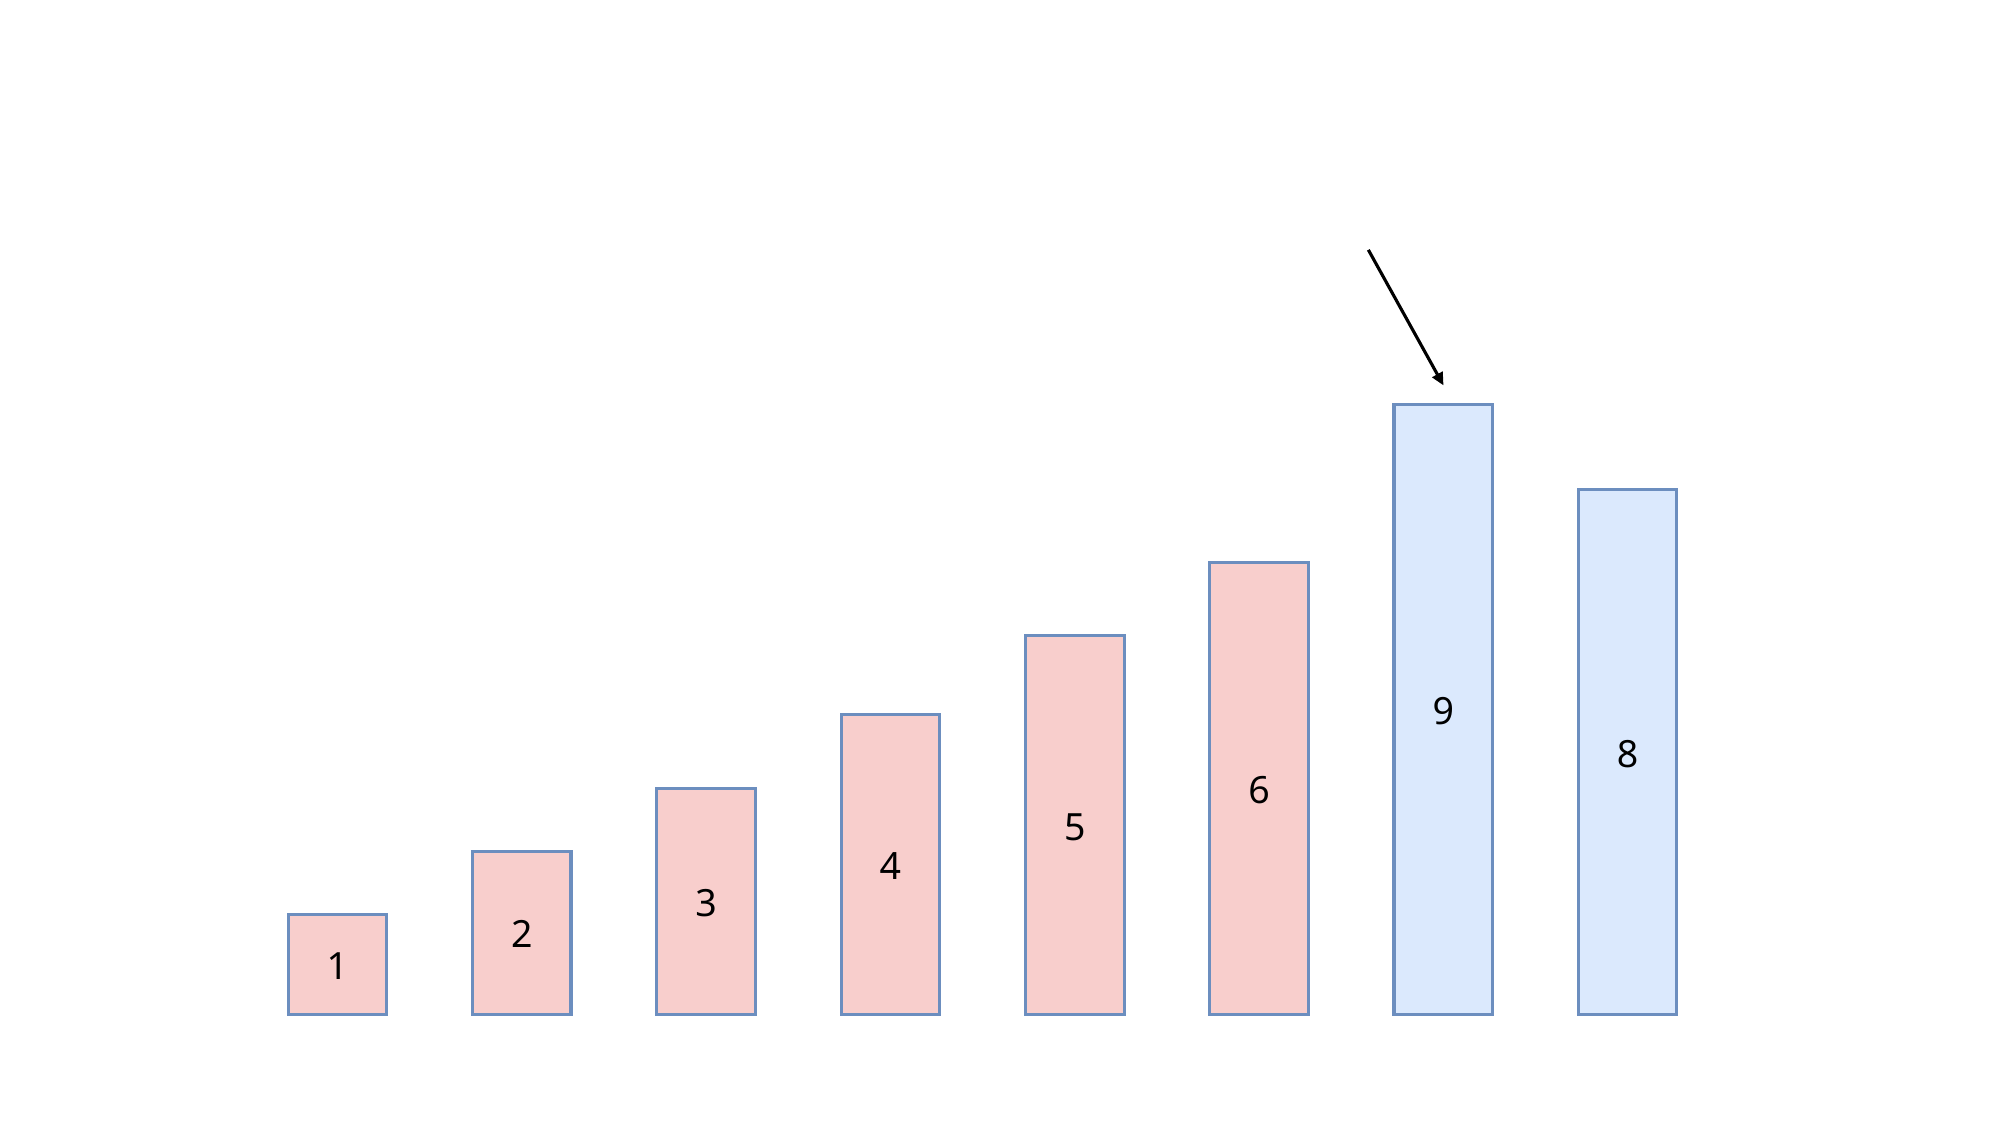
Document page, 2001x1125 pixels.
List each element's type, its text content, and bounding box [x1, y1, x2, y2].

text_box 4 [840, 714, 941, 1016]
text_box 1 [287, 914, 388, 1016]
text_box 8 [1577, 489, 1678, 1016]
text_box 9 [1393, 403, 1494, 1016]
text_box 2 [471, 850, 572, 1016]
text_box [1368, 249, 1444, 386]
text_box 5 [1025, 634, 1125, 1016]
text_box 3 [656, 787, 756, 1016]
text_box 6 [1209, 561, 1309, 1016]
